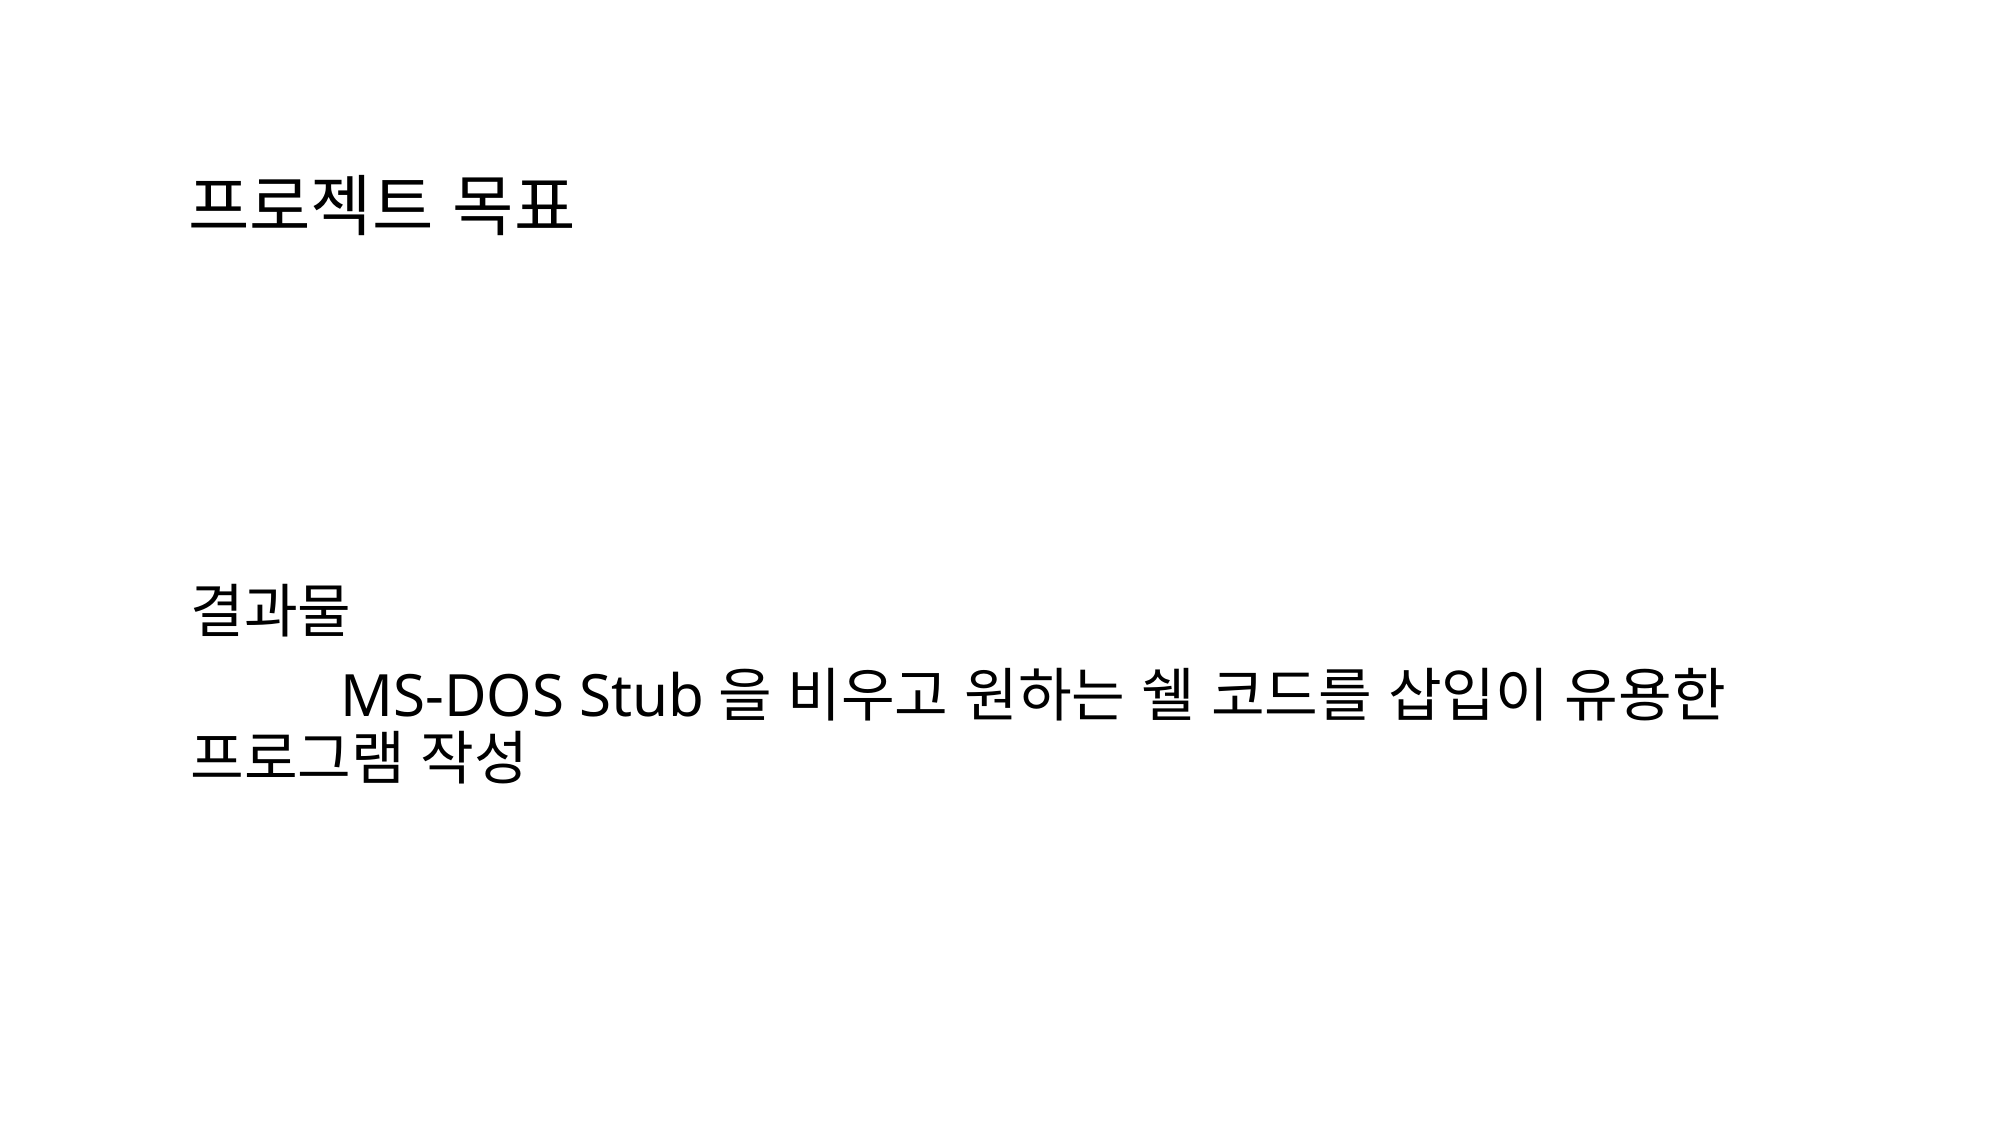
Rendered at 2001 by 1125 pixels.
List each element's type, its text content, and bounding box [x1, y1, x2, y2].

list 결과물 MS-DOS Stub을 비우고 원하는 쉘 코드를 삽입이 유용한 프로그램 작성 [175, 316, 1830, 1034]
title 프로젝트 목표 [173, 115, 1827, 302]
